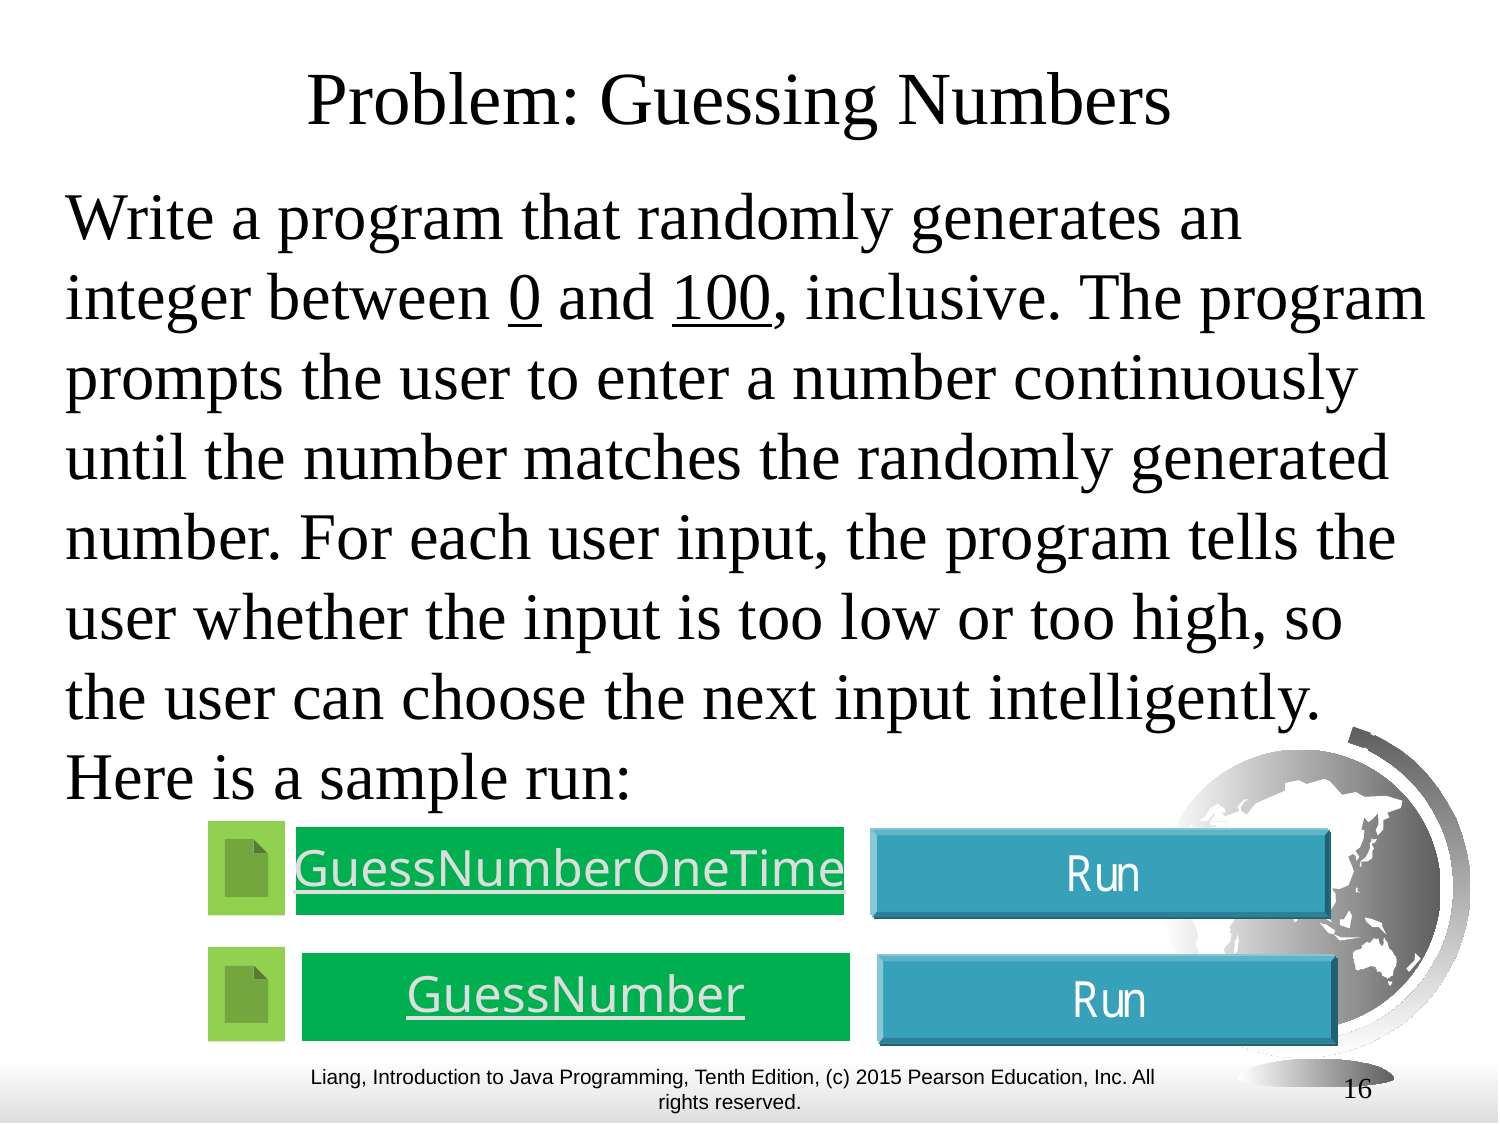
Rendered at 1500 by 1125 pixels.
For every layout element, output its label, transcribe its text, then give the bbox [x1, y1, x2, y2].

text_box GuessNumber [301, 953, 850, 1041]
text_box [208, 946, 285, 1042]
picture [869, 827, 1333, 921]
slide_number 16 [1074, 1049, 1388, 1125]
text_box GuessNumberOneTime [295, 827, 844, 915]
list Write a program that randomly generates an integer between 0 and 100, inclusive. The program prompts the user to enter a number continuously until the number matches the randomly generated number. For each user input, the program tells the user whether the input is too low or too high, so the user can choose the next input intelligently. Here is a sample run: [50, 165, 1451, 853]
title Problem: Guessing Numbers [0, 39, 1500, 143]
picture [875, 953, 1339, 1047]
text_box [208, 820, 285, 916]
